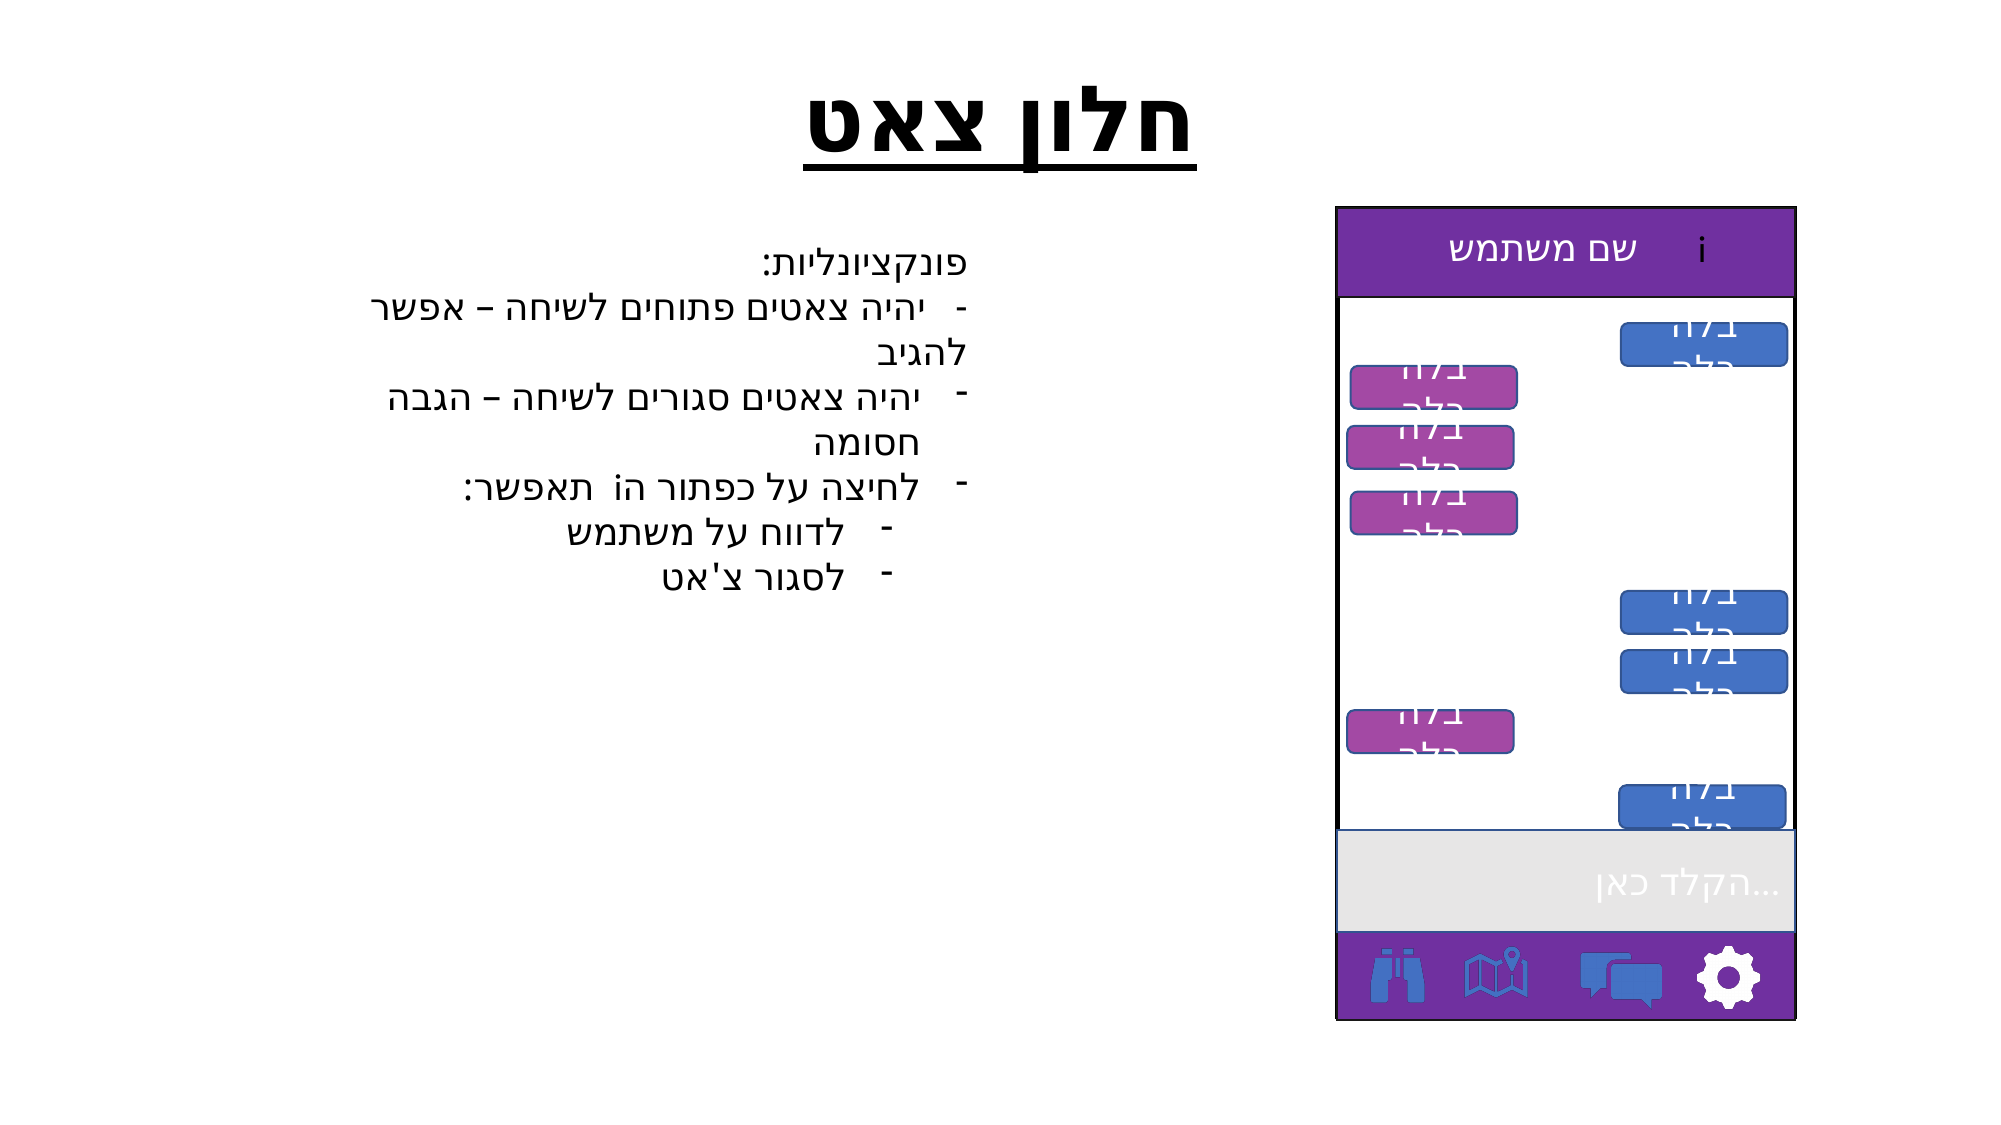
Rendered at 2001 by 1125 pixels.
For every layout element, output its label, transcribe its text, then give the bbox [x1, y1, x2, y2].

text_box פונקציונליות: - יהיה צאטים פתוחים לשיחה – אפשר להגיב יהיה צאטים סגורים לשיחה – הגבה חסומה לחיצה על כפתור הi תאפשר: לדווח על משתמש לסגור צ'אט [281, 230, 983, 651]
text_box [1336, 207, 1796, 298]
title חלון צאט [137, 13, 1863, 231]
text_box הקלד כאן... [1336, 829, 1796, 933]
text_box בלה בלה [1619, 322, 1789, 367]
text_box בלה בלה [1619, 589, 1789, 635]
text_box בלה בלה [1619, 649, 1789, 695]
text_box i [1683, 217, 1722, 278]
text_box בלה בלה [1346, 709, 1515, 755]
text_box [1337, 931, 1796, 1030]
text_box בלה בלה [1346, 424, 1515, 470]
text_box בלה בלה [1618, 784, 1787, 829]
text_box בלה בלה [1349, 490, 1519, 536]
text_box בלה בלה [1349, 364, 1519, 410]
text_box שם משתמש [1433, 216, 1742, 276]
text_box [1336, 298, 1796, 829]
